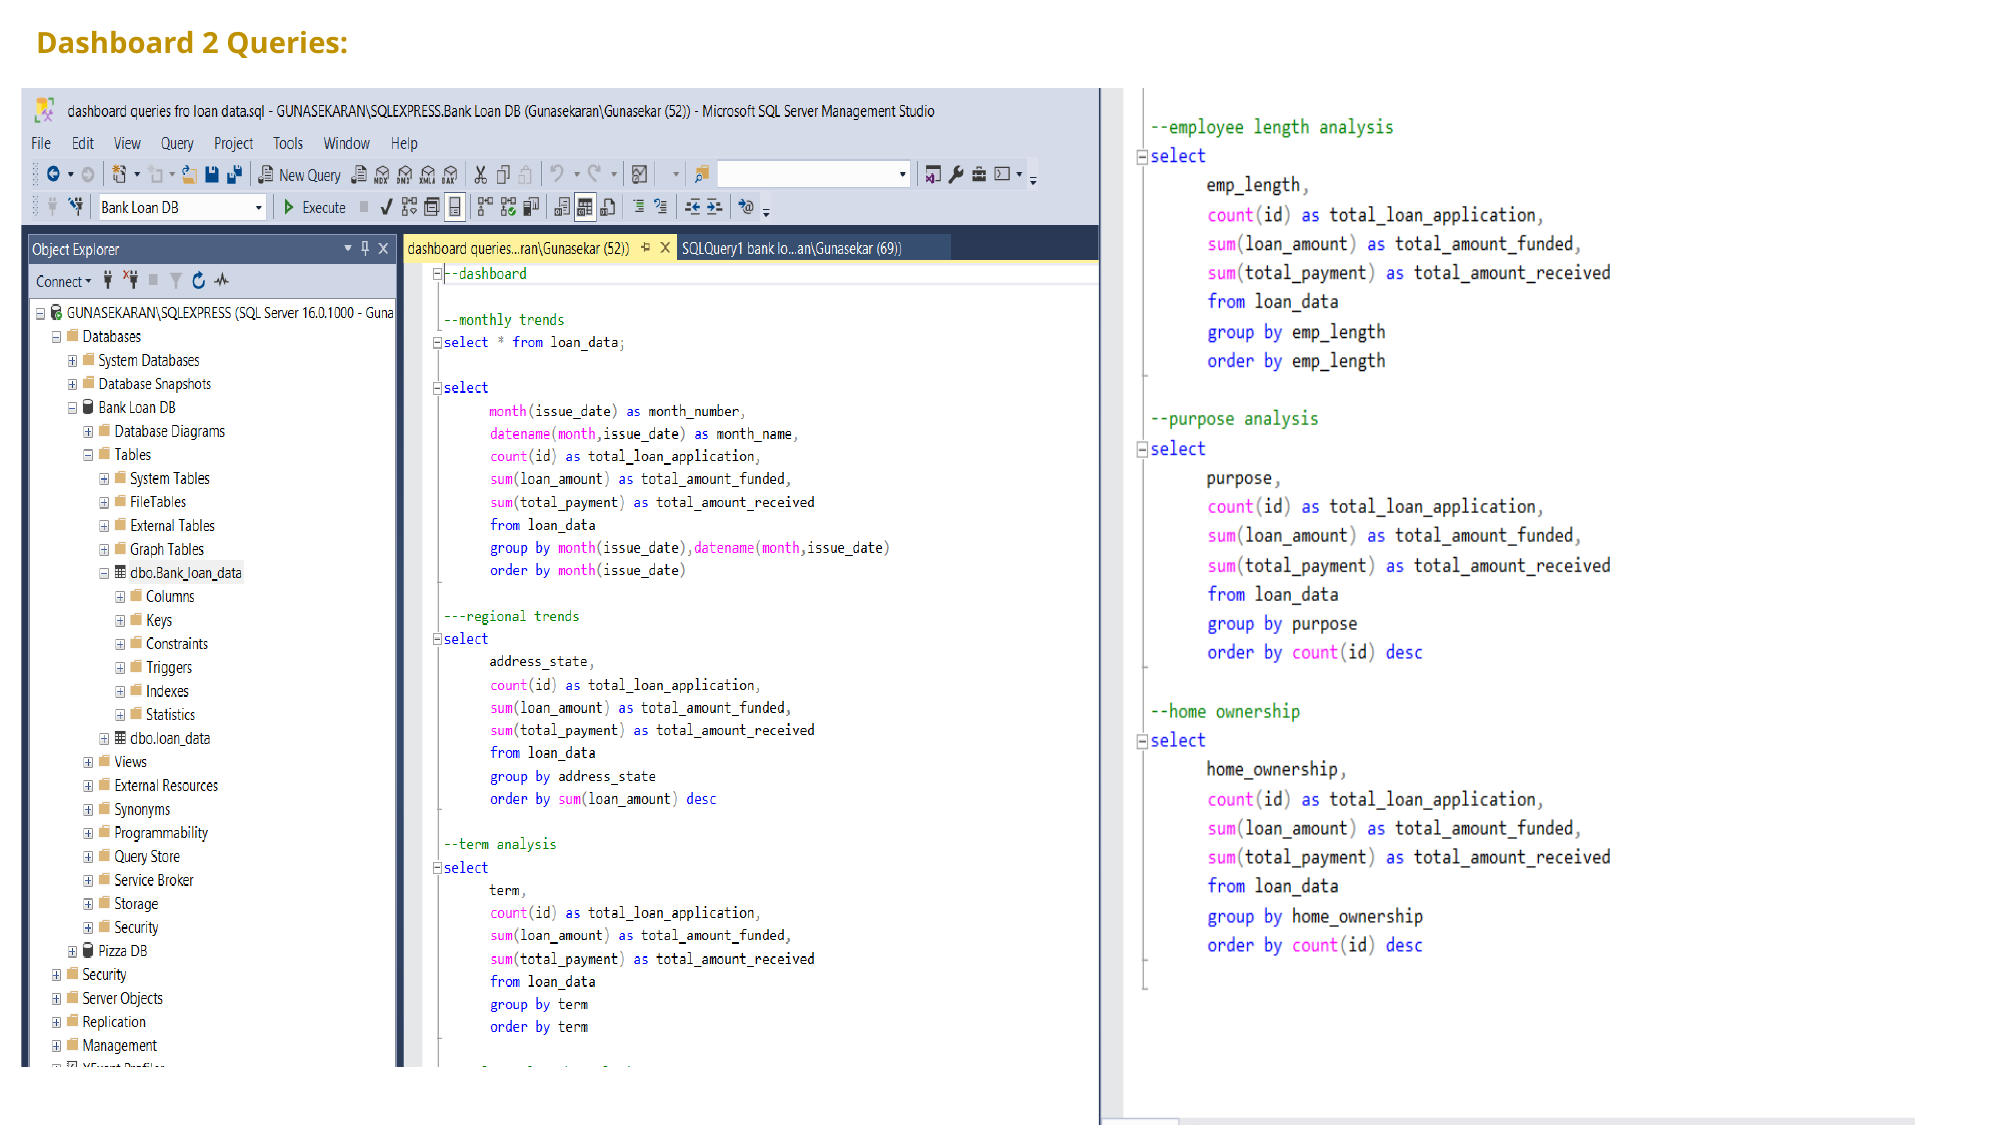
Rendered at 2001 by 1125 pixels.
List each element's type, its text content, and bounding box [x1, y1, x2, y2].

picture [21, 88, 1915, 1125]
text_box Dashboard 2 Queries: [21, 17, 402, 68]
